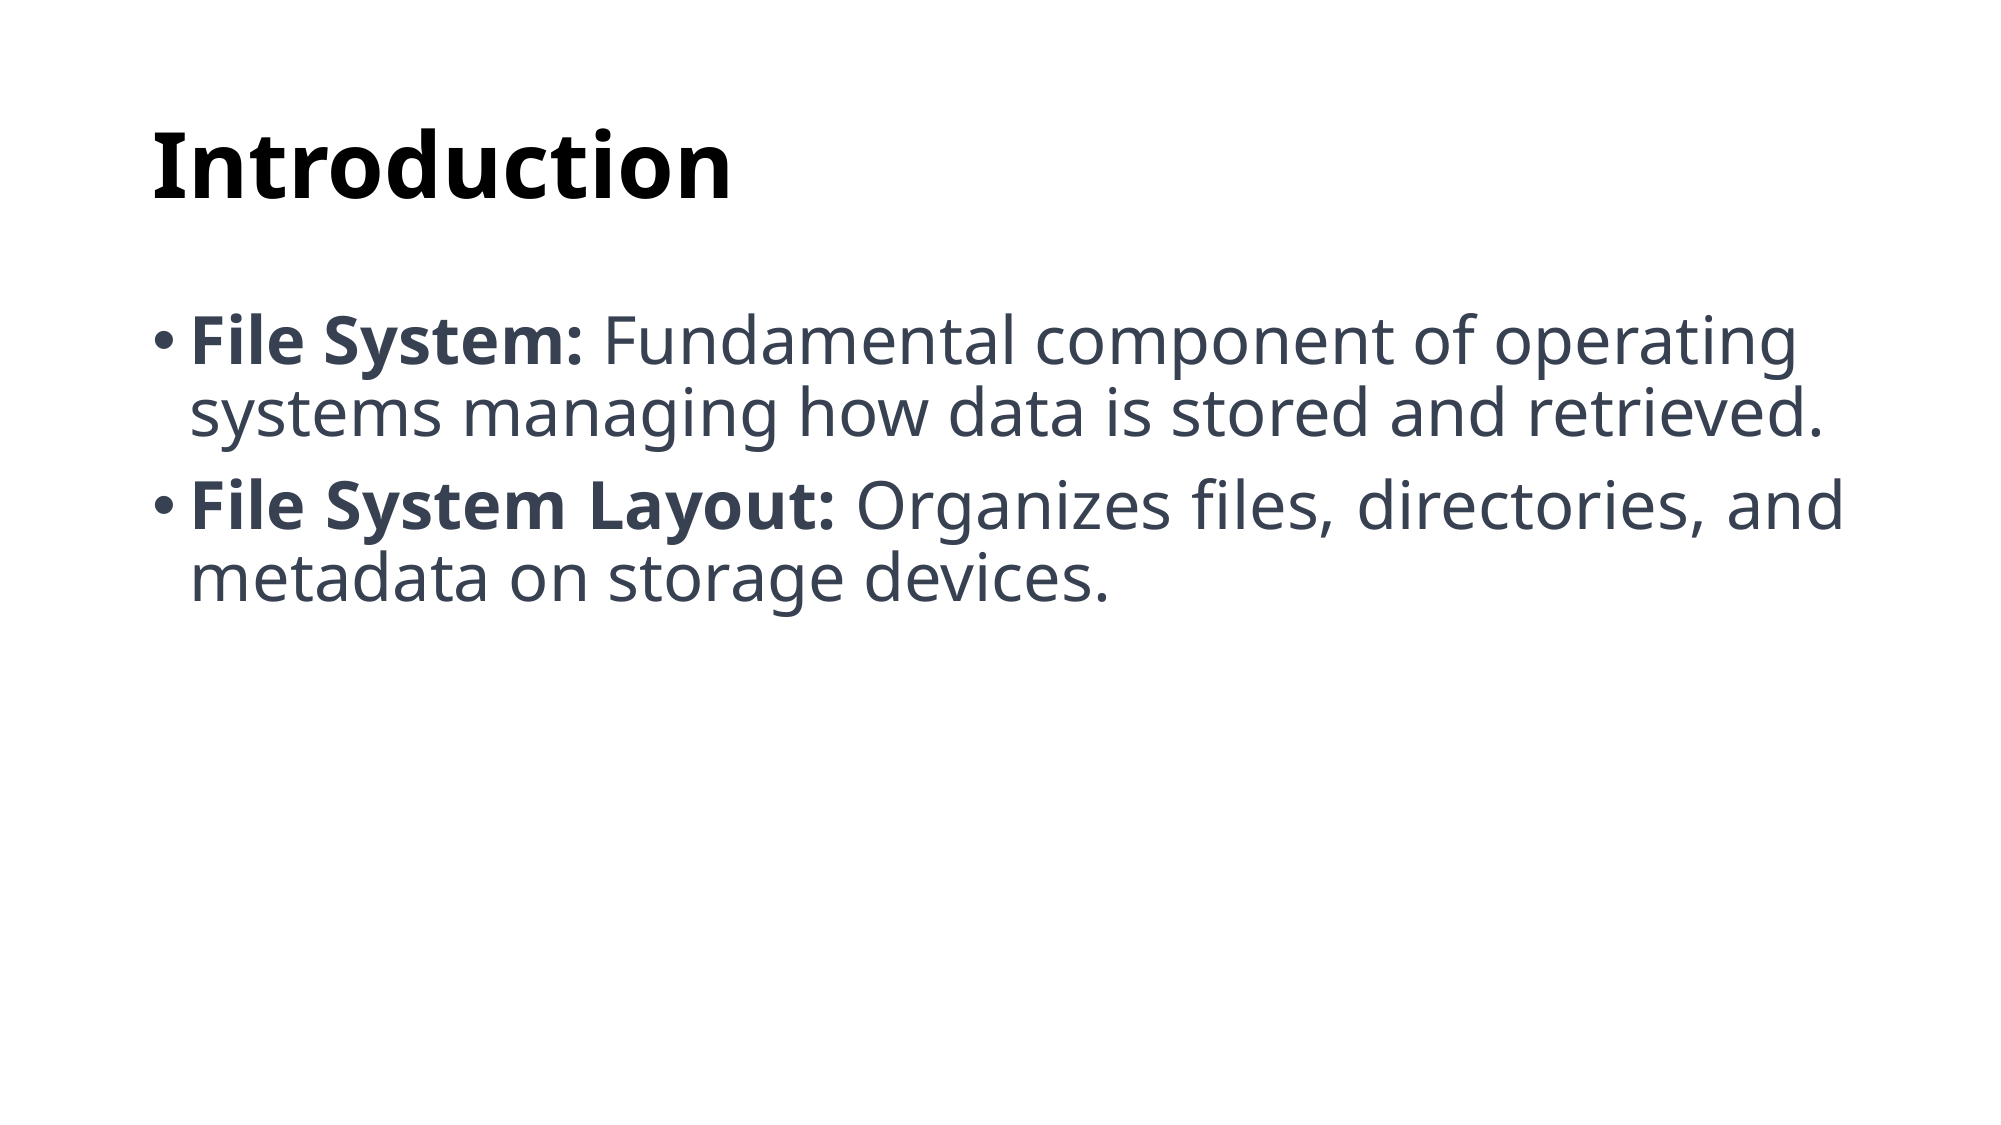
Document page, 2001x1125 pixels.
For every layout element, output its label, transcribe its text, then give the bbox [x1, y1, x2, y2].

list File System: Fundamental component of operating systems managing how data is stored and retrieved. File System Layout: Organizes files, directories, and metadata on storage devices. [137, 299, 1863, 1014]
title Introduction [137, 59, 1863, 278]
